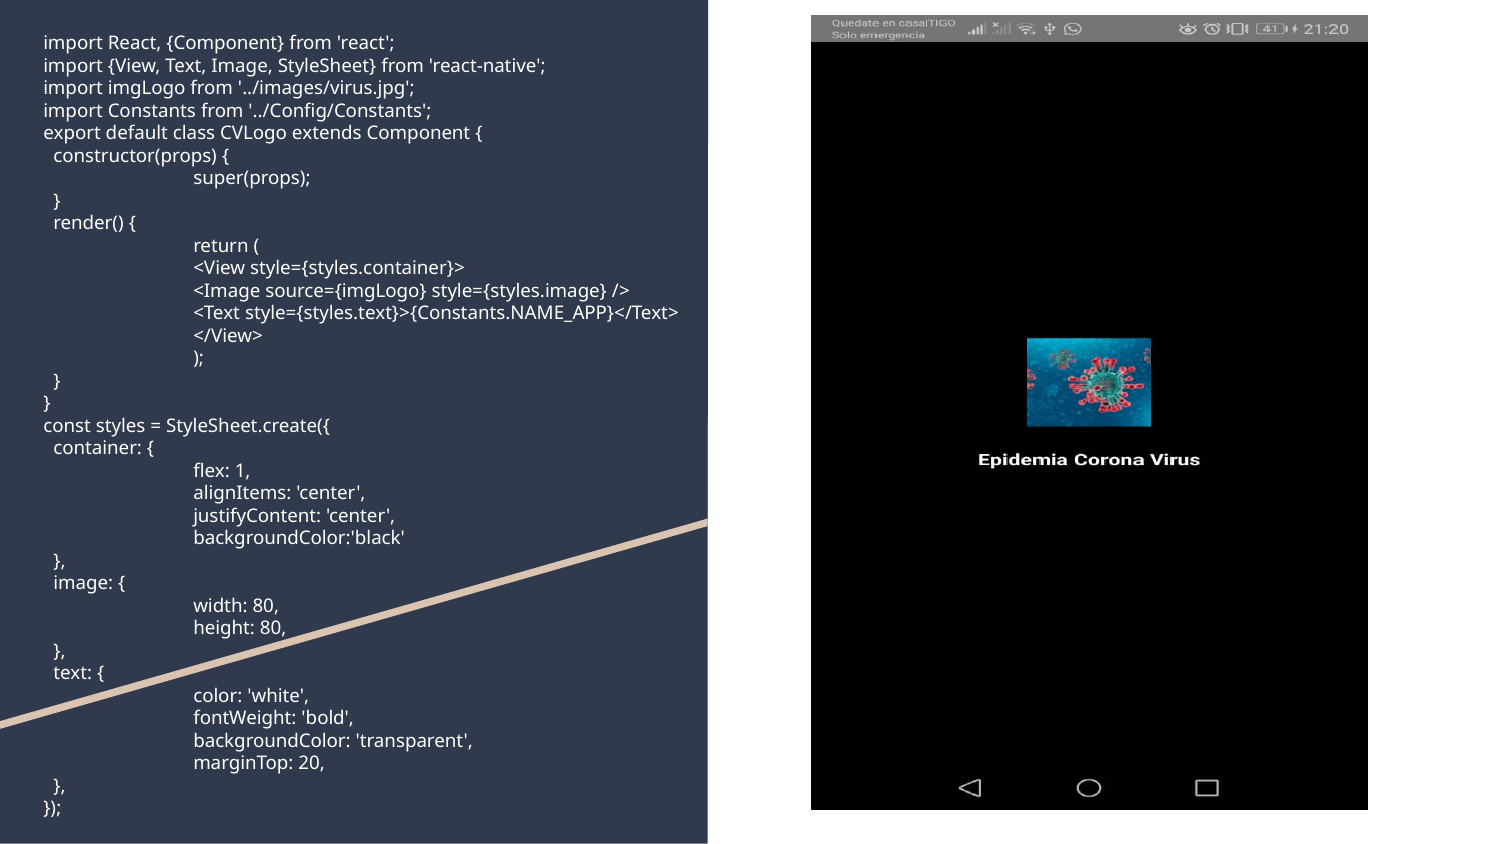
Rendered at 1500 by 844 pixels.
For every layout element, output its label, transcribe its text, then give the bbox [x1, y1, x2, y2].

picture [811, 15, 1368, 810]
title import React, {Component} from 'react'; import {View, Text, Image, StyleSheet} from 'react-native'; import imgLogo from '../images/virus.jpg'; import Constants from '../Config/Constants'; export default class CVLogo extends Component { constructor(props) { super(props); } render() { return ( <View style={styles.container}> <Image source={imgLogo} style={styles.image} /> <Text style={styles.text}>{Constants.NAME_APP}</Text> </View> ); } } const styles = StyleSheet.create({ container: { flex: 1, alignItems: 'center', justifyContent: 'center', backgroundColor:'black' }, image: { width: 80, height: 80, }, text: { color: 'white', fontWeight: 'bold', backgroundColor: 'transparent', marginTop: 20, }, }); [28, 15, 712, 832]
